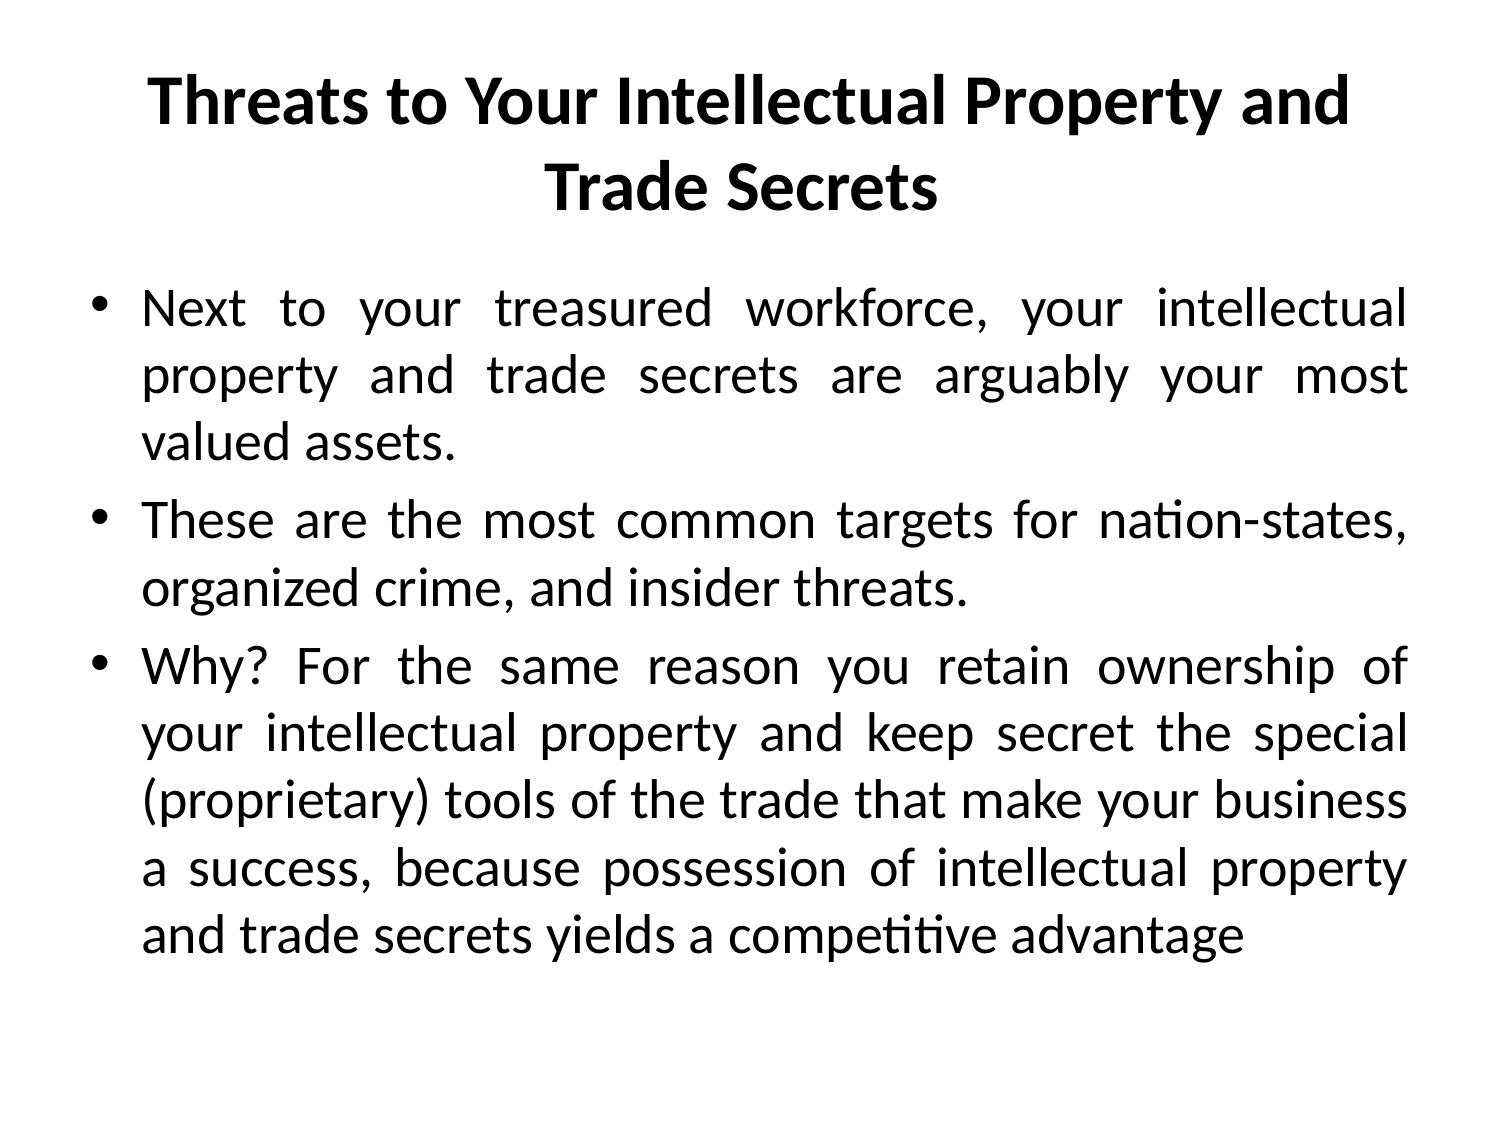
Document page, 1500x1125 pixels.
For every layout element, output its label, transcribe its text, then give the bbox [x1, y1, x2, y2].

list Next to your treasured workforce, your intellectual property and trade secrets are arguably your most valued assets. These are the most common targets for nation-states, organized crime, and insider threats. Why? For the same reason you retain ownership of your intellectual property and keep secret the special (proprietary) tools of the trade that make your business a success, because possession of intellectual property and trade secrets yields a competitive advantage [75, 262, 1425, 1005]
title Threats to Your Intellectual Property and Trade Secrets [75, 45, 1425, 233]
